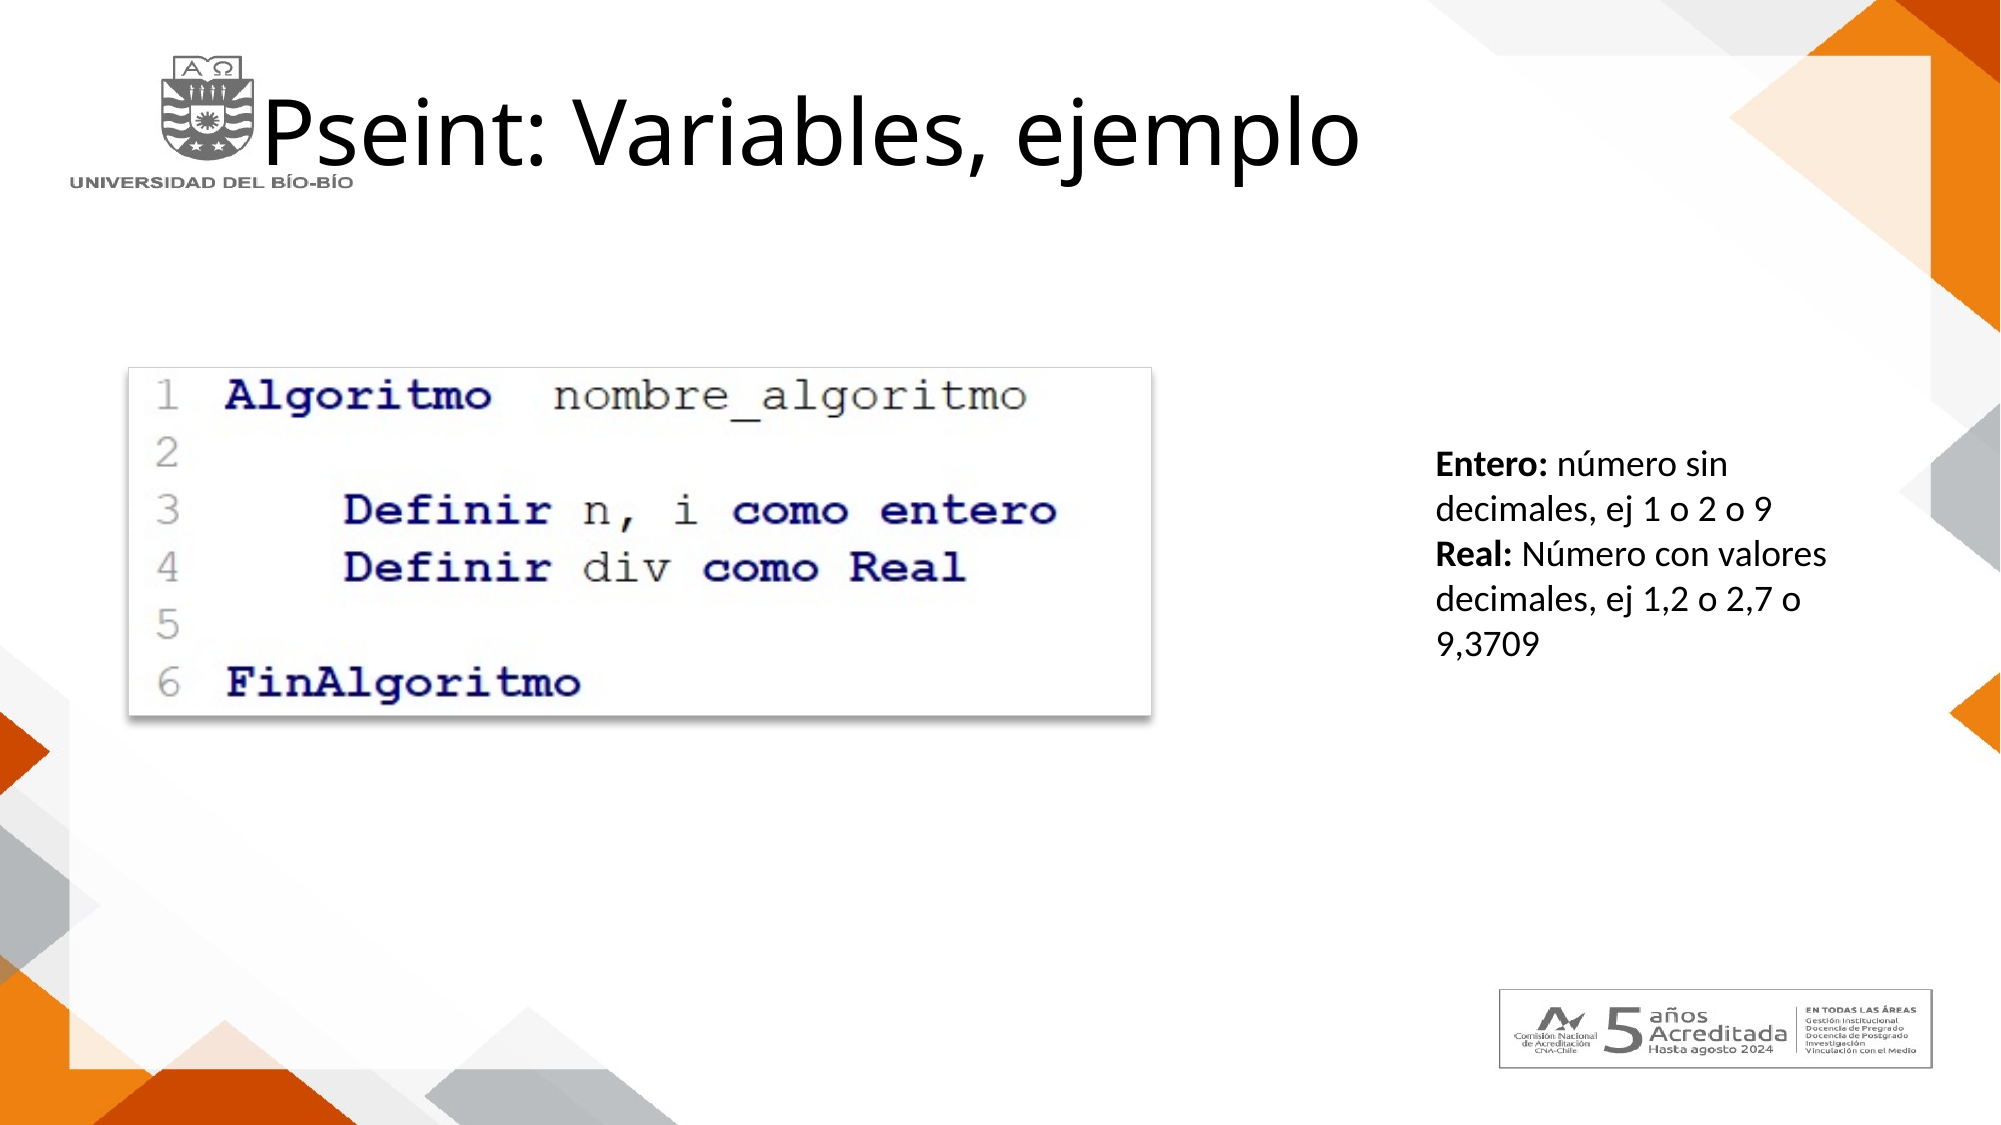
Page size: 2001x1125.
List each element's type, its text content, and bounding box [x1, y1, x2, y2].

text_box Entero: número sin decimales, ej 1 o 2 o 9 Real: Número con valores decimales, ej 1,2 o 2,7 o 9,3709 [1420, 431, 1853, 717]
picture [0, 0, 2001, 1125]
title Pseint: Variables, ejemplo [244, 27, 1970, 245]
